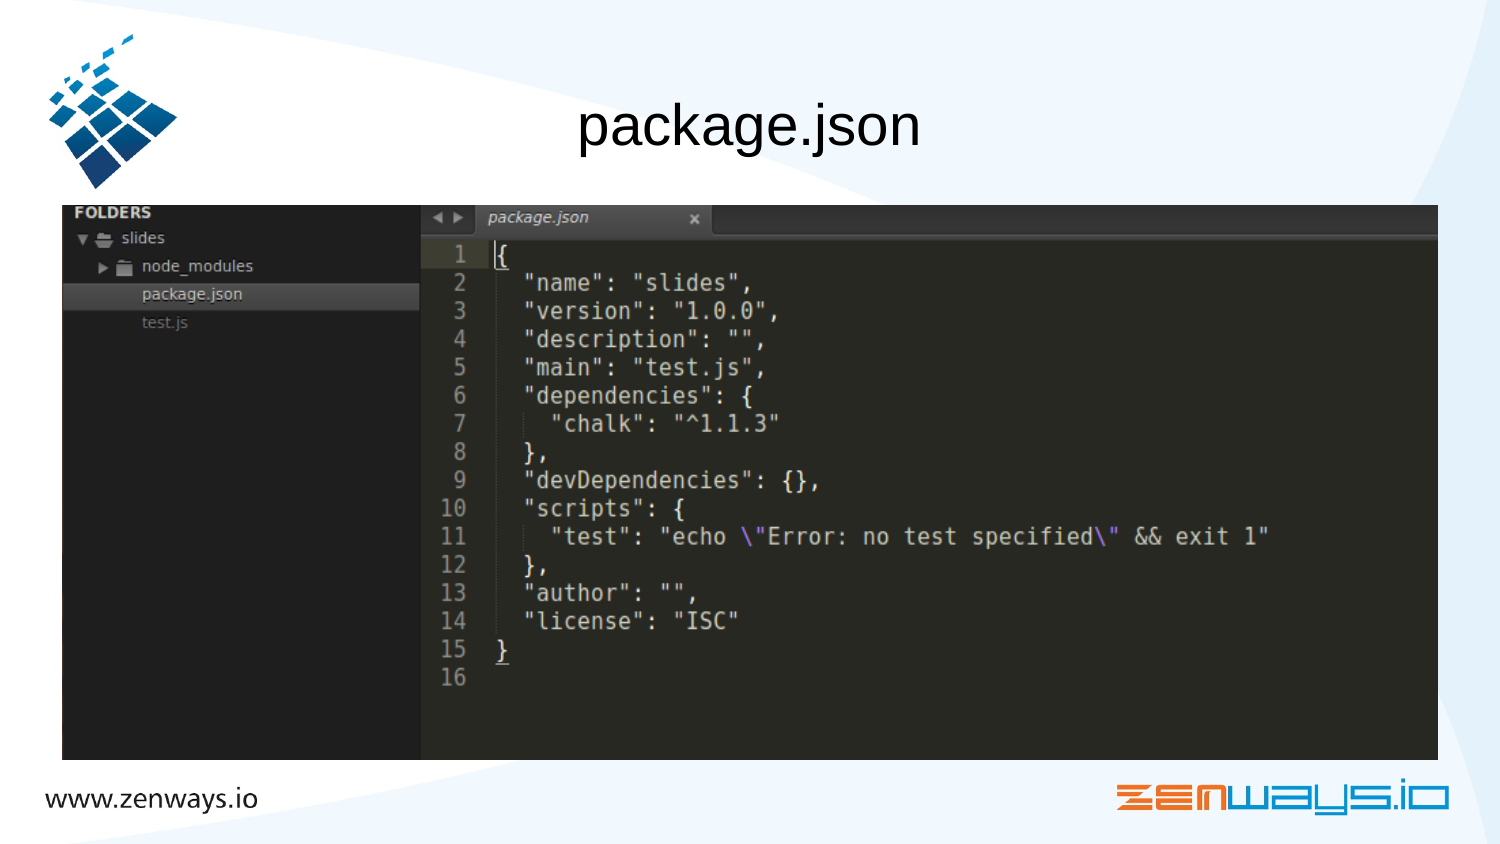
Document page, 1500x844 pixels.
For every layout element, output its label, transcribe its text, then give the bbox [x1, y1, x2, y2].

picture [0, 0, 1500, 844]
title package.json [51, 71, 1449, 166]
